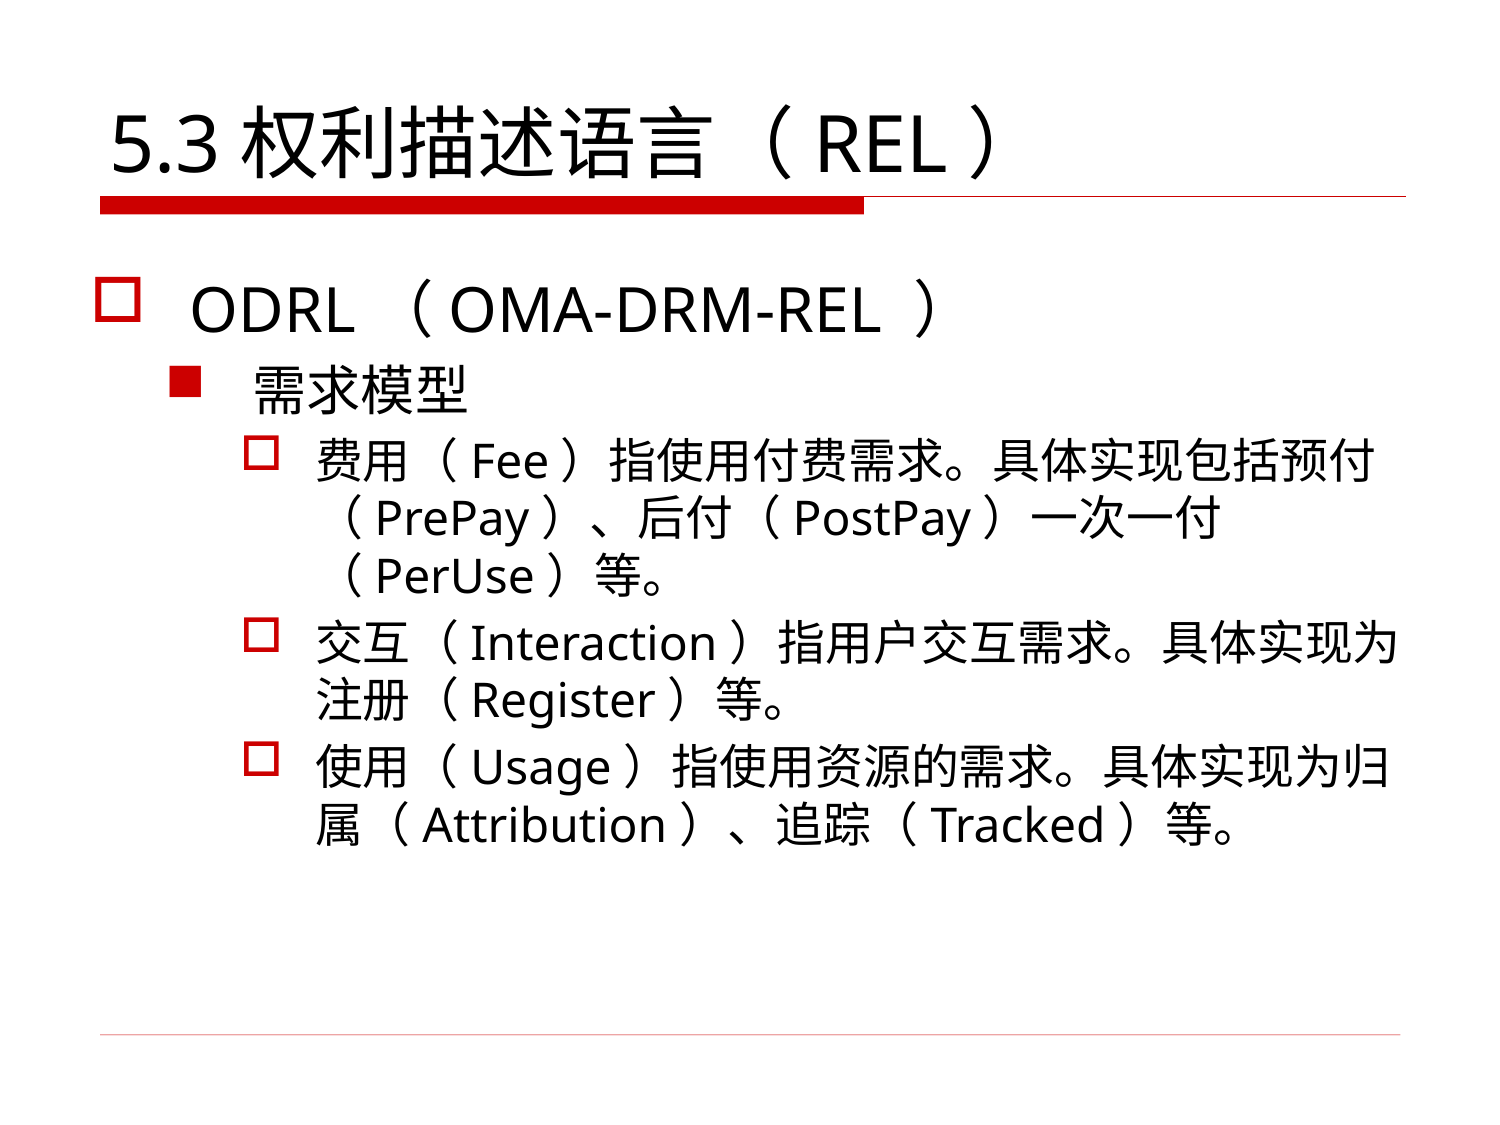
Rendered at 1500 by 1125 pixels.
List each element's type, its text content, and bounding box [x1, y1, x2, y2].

list ODRL（OMA-DRM-REL ） 需求模型 费用（Fee）指使用付费需求。具体实现包括预付（PrePay）、后付（PostPay）一次一付（PerUse）等。 交互（Interaction）指用户交互需求。具体实现为注册（Register）等。 使用（Usage）指使用资源的需求。具体实现为归属（Attribution）、追踪（Tracked）等。 [75, 427, 1425, 1059]
list ODRL（OMA-DRM-REL ） 需求模型 费用（Fee）指使用付费需求。具体实现包括预付（PrePay）、后付（PostPay）一次一付（PerUse）等。 交互（Interaction）指用户交互需求。具体实现为注册（Register）等。 使用（Usage）指使用资源的需求。具体实现为归属（Attribution）、追踪（Tracked）等。 [75, 262, 1425, 426]
title 5.3权利描述语言（REL） [94, 50, 1407, 197]
